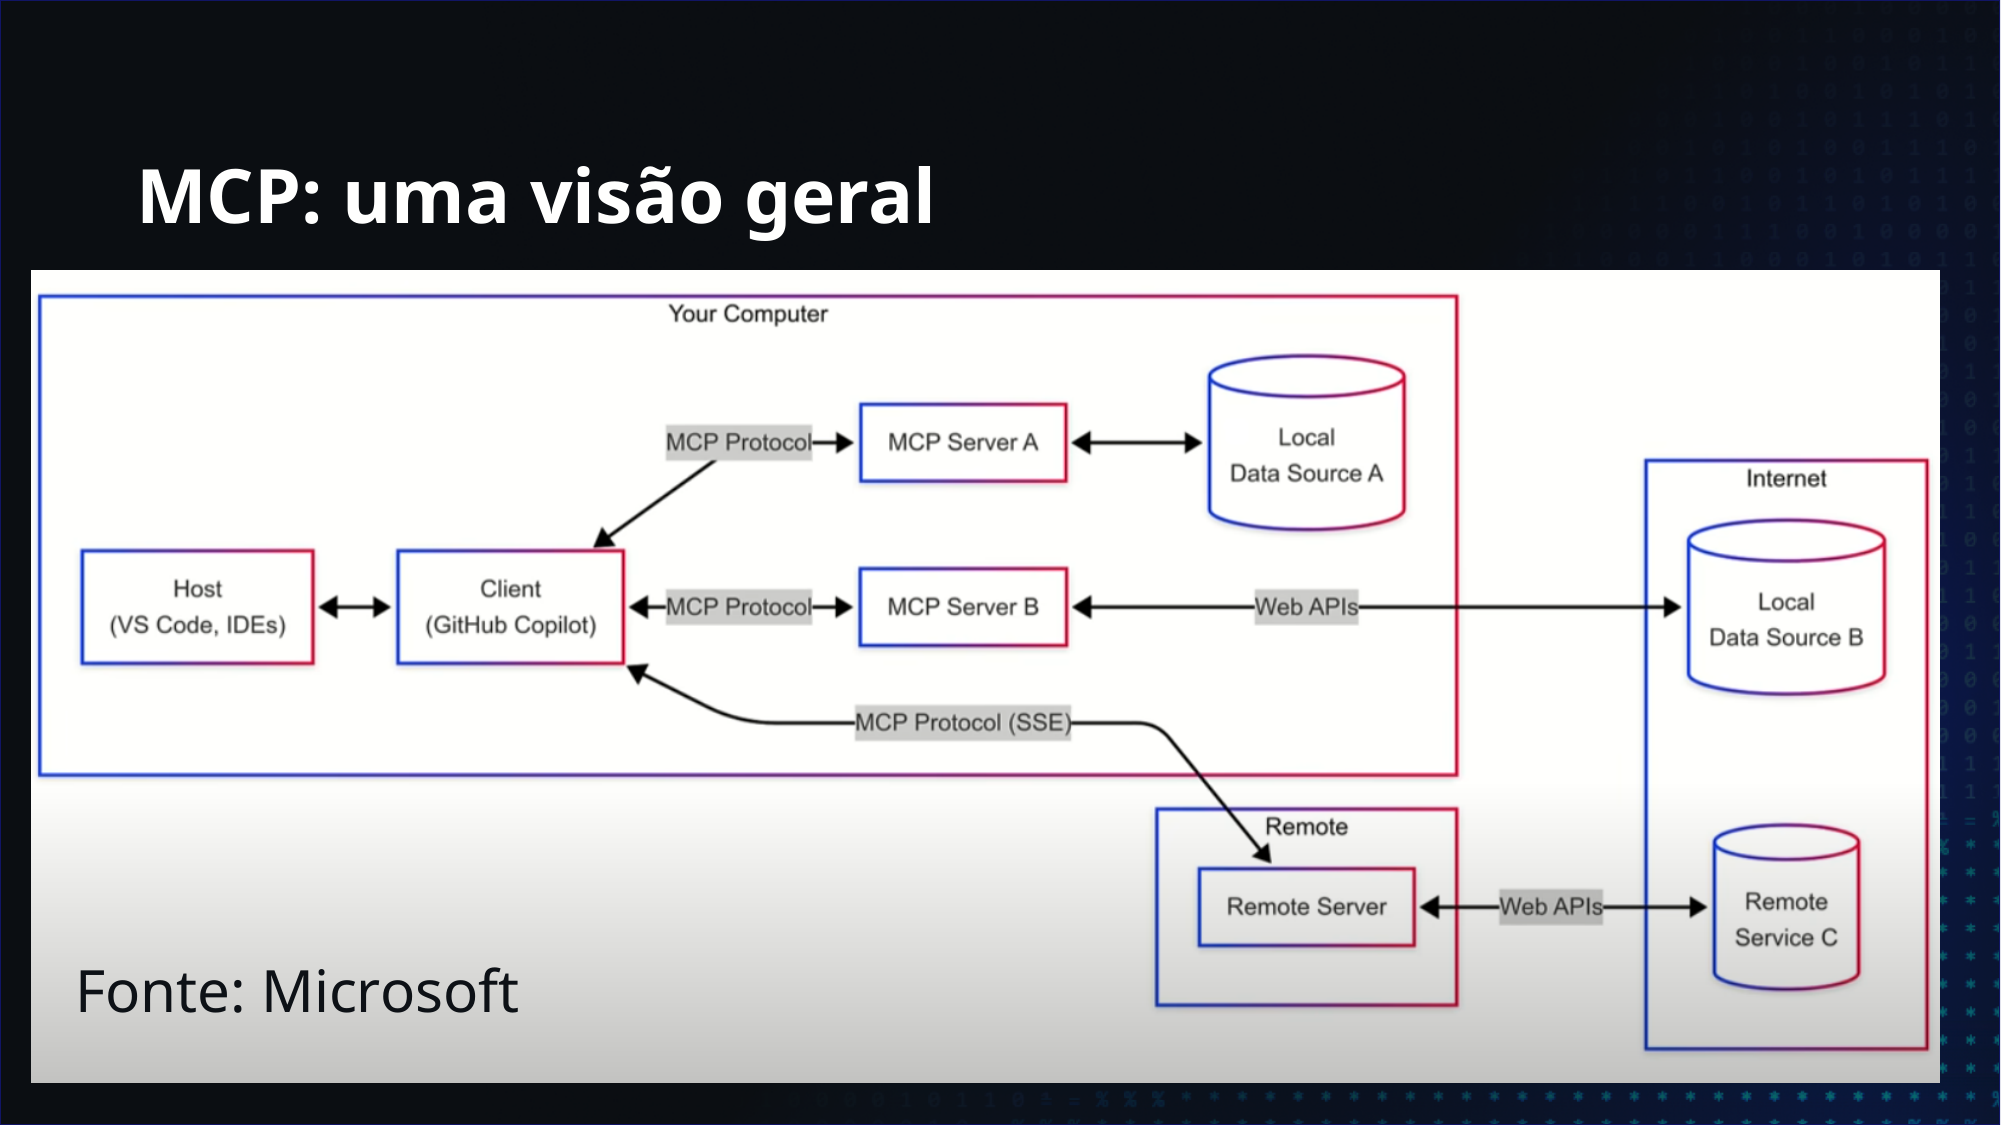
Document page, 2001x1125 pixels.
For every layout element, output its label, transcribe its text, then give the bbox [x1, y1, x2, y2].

list MCP: uma visão geral [121, 151, 1124, 240]
picture [1, 1, 1999, 1124]
